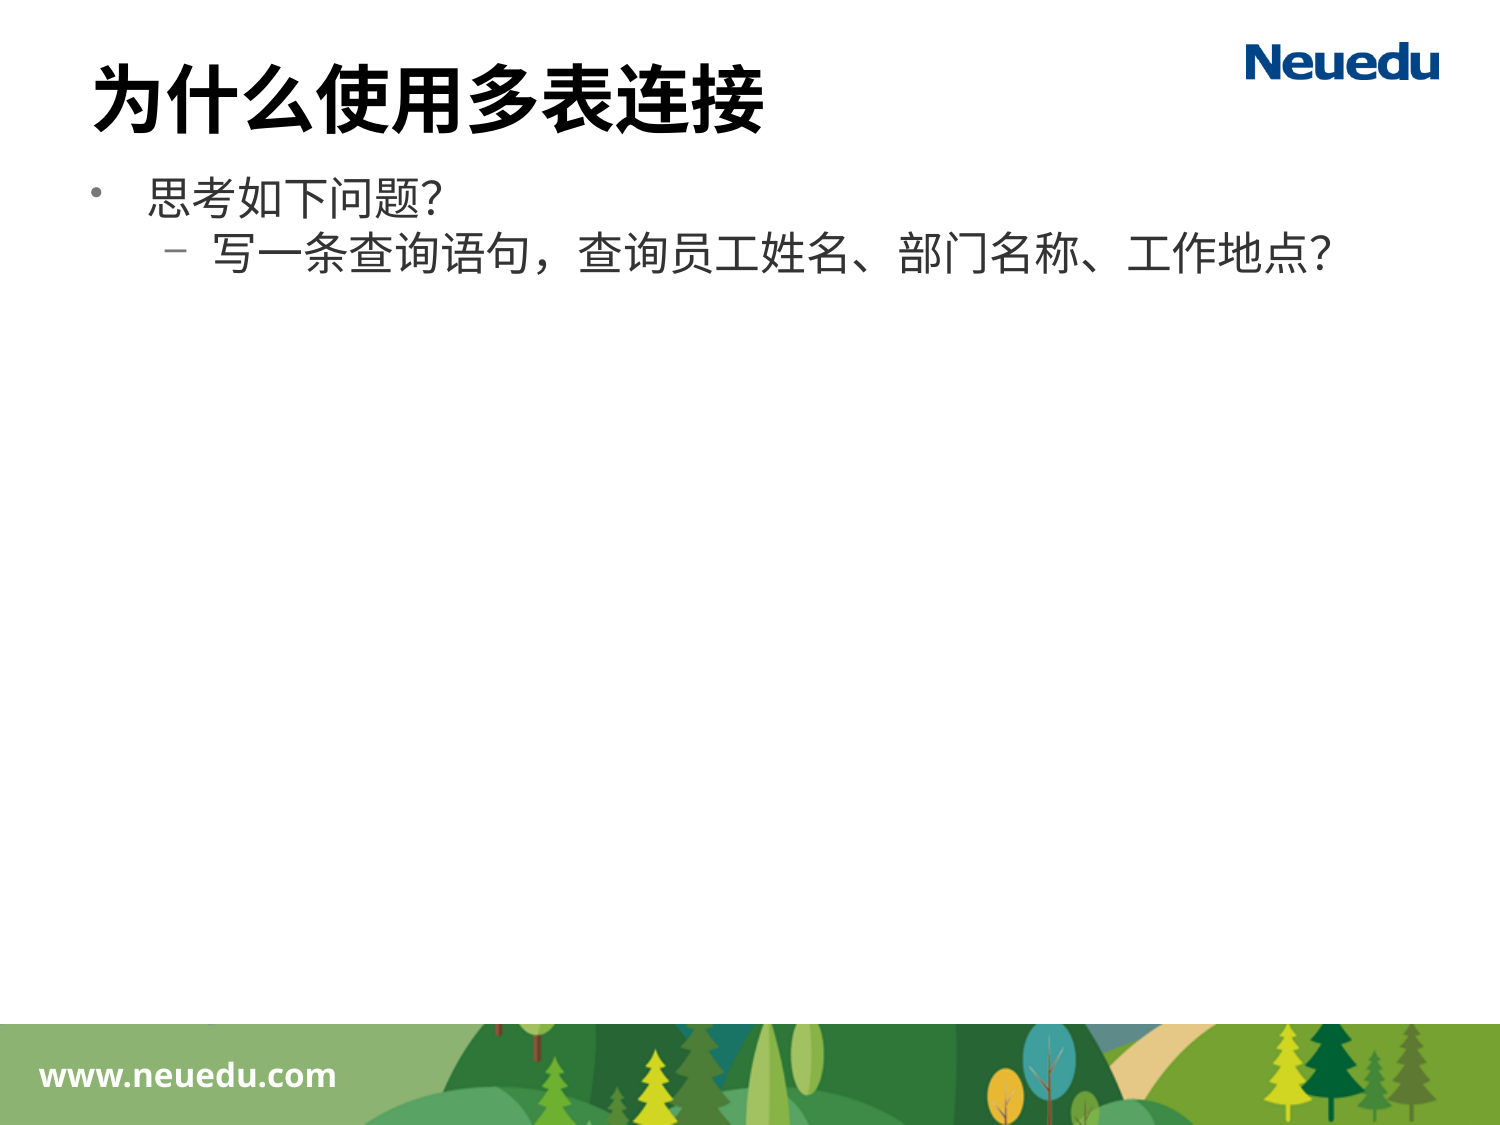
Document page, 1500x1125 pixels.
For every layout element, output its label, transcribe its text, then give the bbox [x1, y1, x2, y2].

list 思考如下问题？ 写一条查询语句，查询员工姓名、部门名称、工作地点？ [75, 162, 1425, 1005]
picture [0, 1024, 1500, 1125]
title 为什么使用多表连接 [75, 45, 1425, 150]
picture [1246, 42, 1439, 80]
